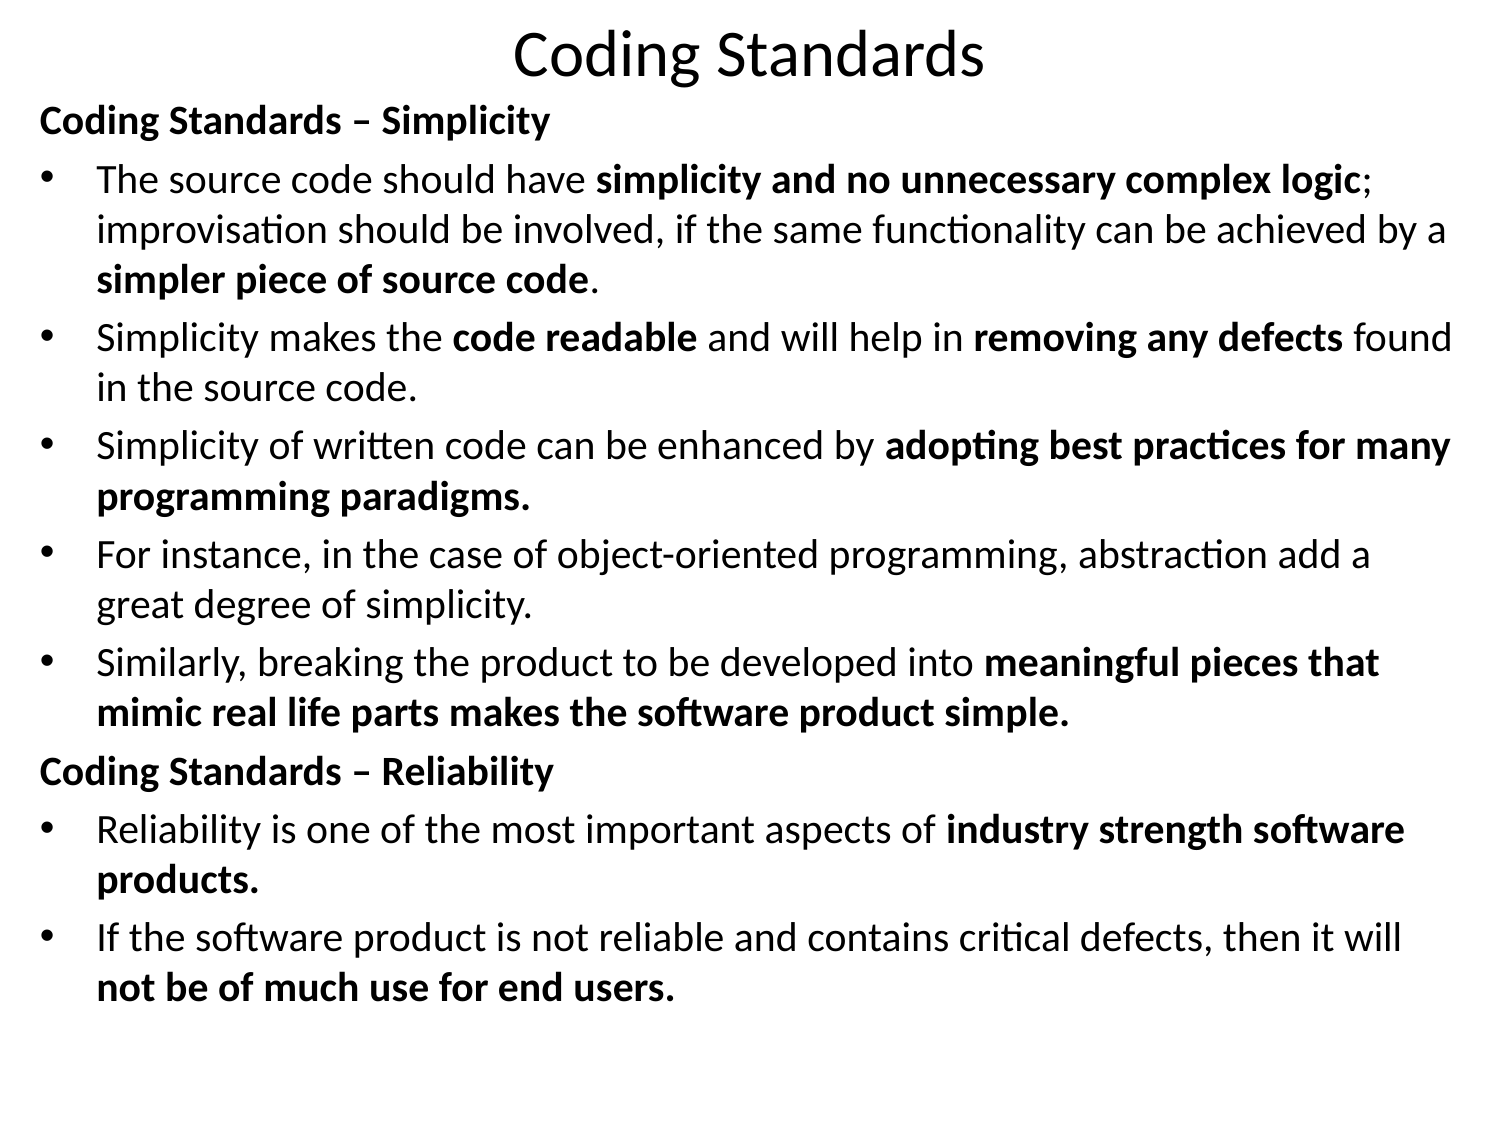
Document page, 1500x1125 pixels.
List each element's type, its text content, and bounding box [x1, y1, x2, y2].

title Coding Standards [75, 0, 1425, 85]
list Coding Standards – Simplicity The source code should have simplicity and no unnecessary complex logic; improvisation should be involved, if the same functionality can be achieved by a simpler piece of source code. Simplicity makes the code readable and will help in removing any defects found in the source code. Simplicity of written code can be enhanced by adopting best practices for many programming paradigms. For instance, in the case of object-oriented programming, abstraction add a great degree of simplicity. Similarly, breaking the product to be developed into meaningful pieces that mimic real life parts makes the software product simple. Coding Standards – Reliability Reliability is one of the most important aspects of industry strength software products. If the software product is not reliable and contains critical defects, then it will not be of much use for end users. [24, 85, 1475, 1099]
